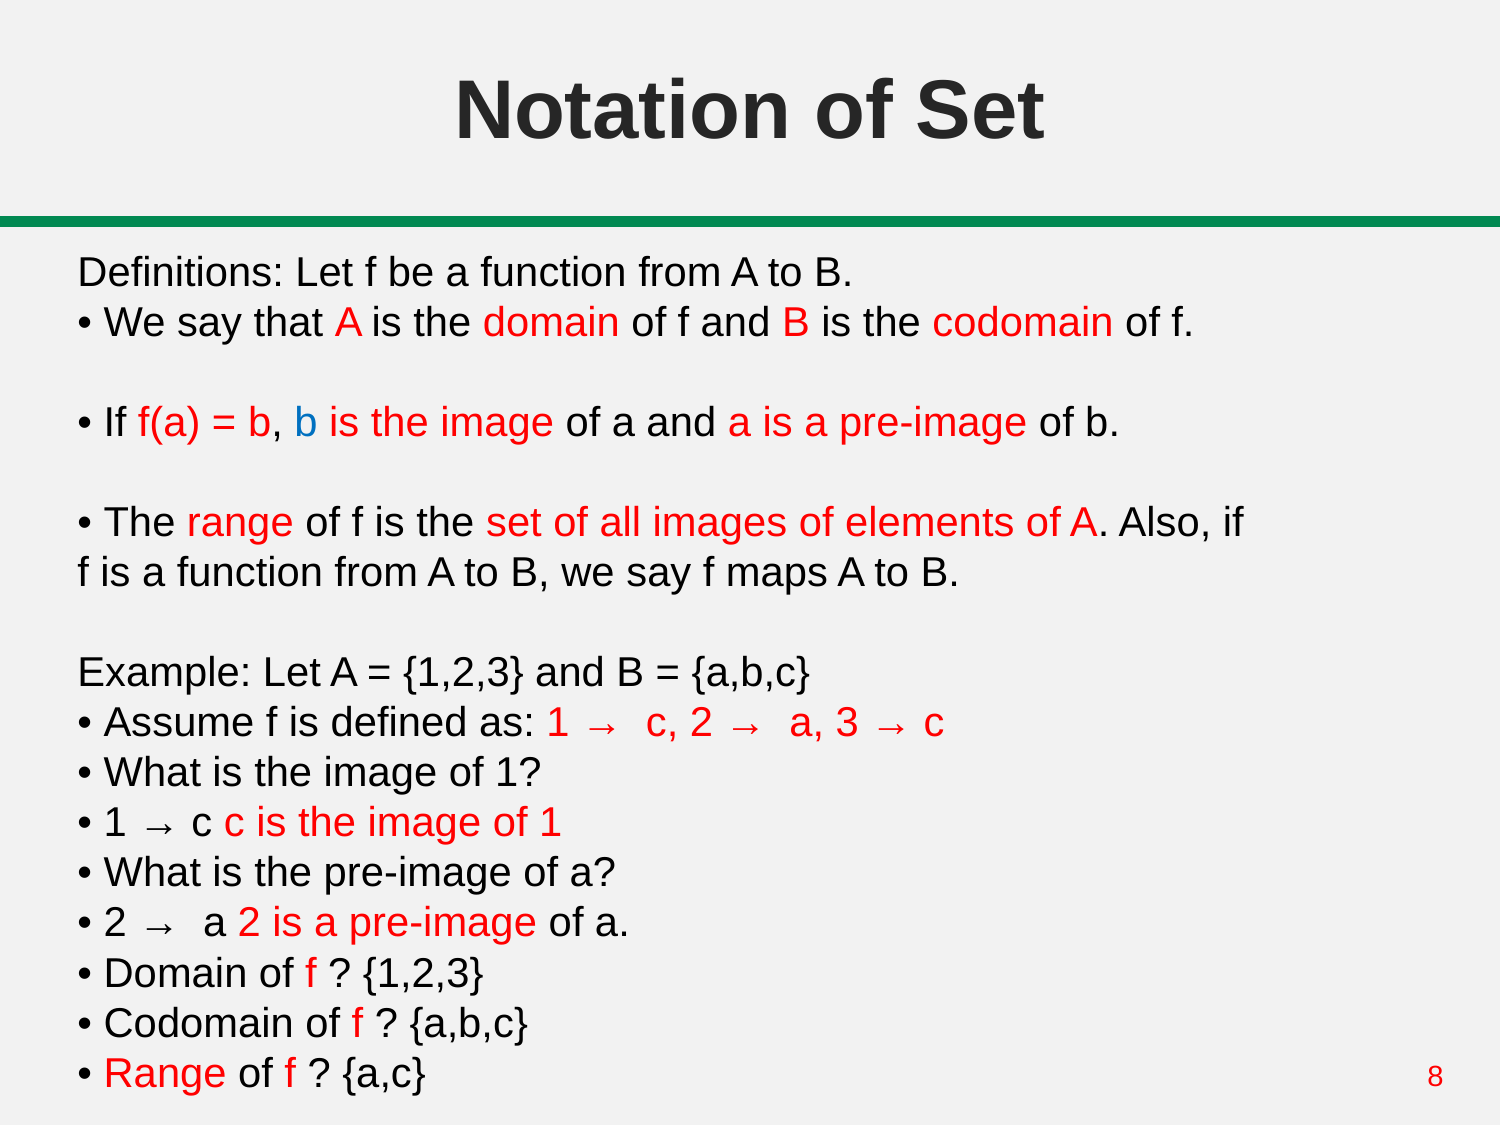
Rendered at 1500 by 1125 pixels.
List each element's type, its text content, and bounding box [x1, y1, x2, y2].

title Notation of Set [0, 0, 1500, 163]
text_box Definitions: Let f be a function from A to B. • We say that A is the domain of f and B is the codomain of f. • If f(a) = b, b is the image of a and a is a pre-image of b. • The range of f is the set of all images of elements of A. Also, if f is a function from A to B, we say f maps A to B. Example: Let A = {1,2,3} and B = {a,b,c} • Assume f is defined as: 1 → c, 2 → a, 3 → c • What is the image of 1? • 1 → c c is the image of 1 • What is the pre-image of a? • 2 → a 2 is a pre-image of a. • Domain of f ? {1,2,3} • Codomain of f ? {a,b,c} • Range of f ? {a,c} [62, 237, 1463, 1103]
